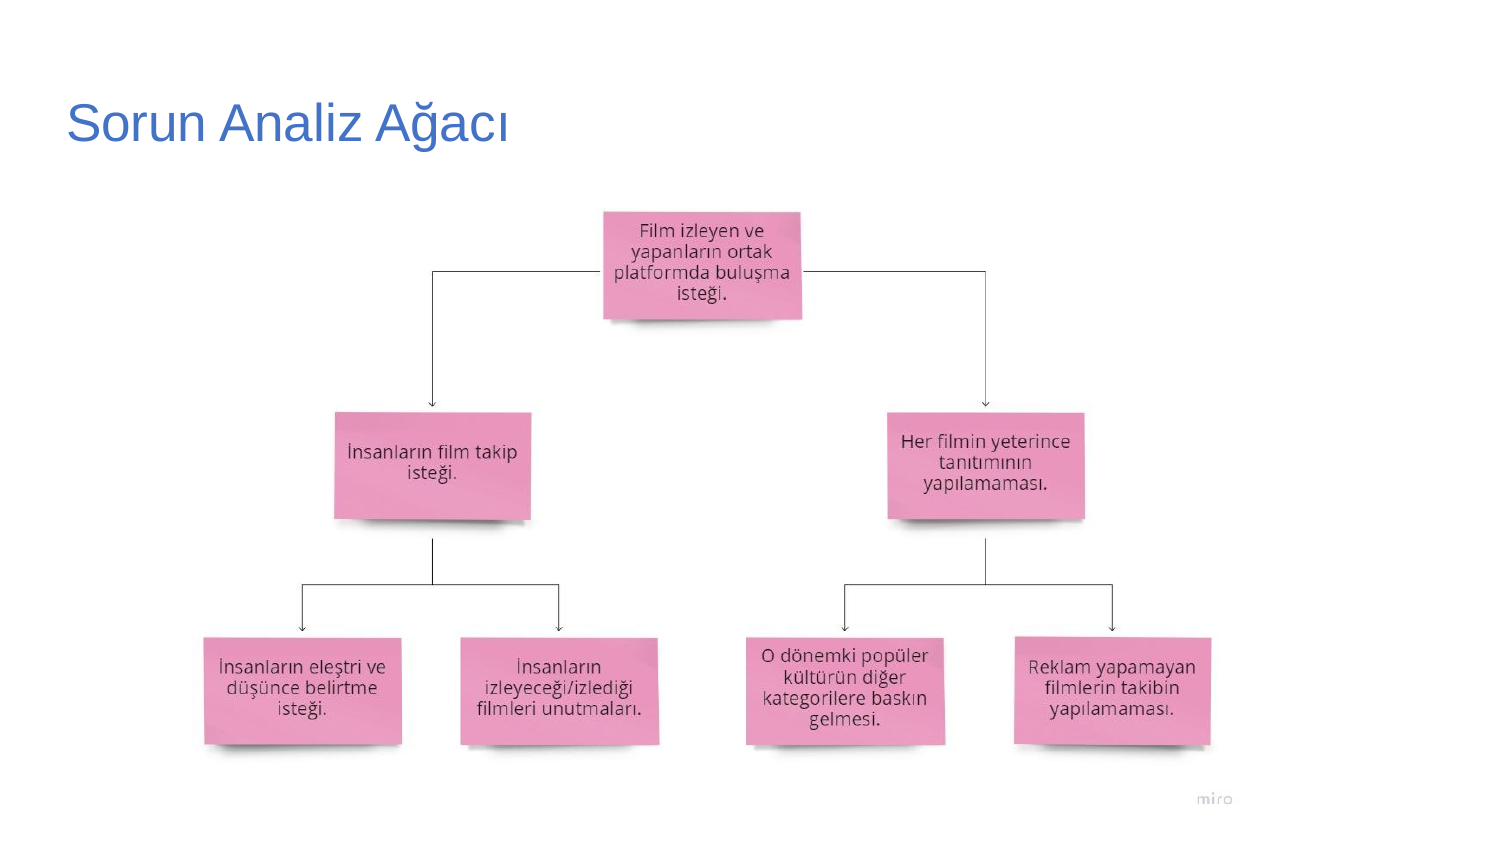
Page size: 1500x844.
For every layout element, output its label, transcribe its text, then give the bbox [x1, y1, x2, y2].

picture [150, 152, 1258, 830]
title Sorun Analiz Ağacı [51, 72, 1449, 167]
